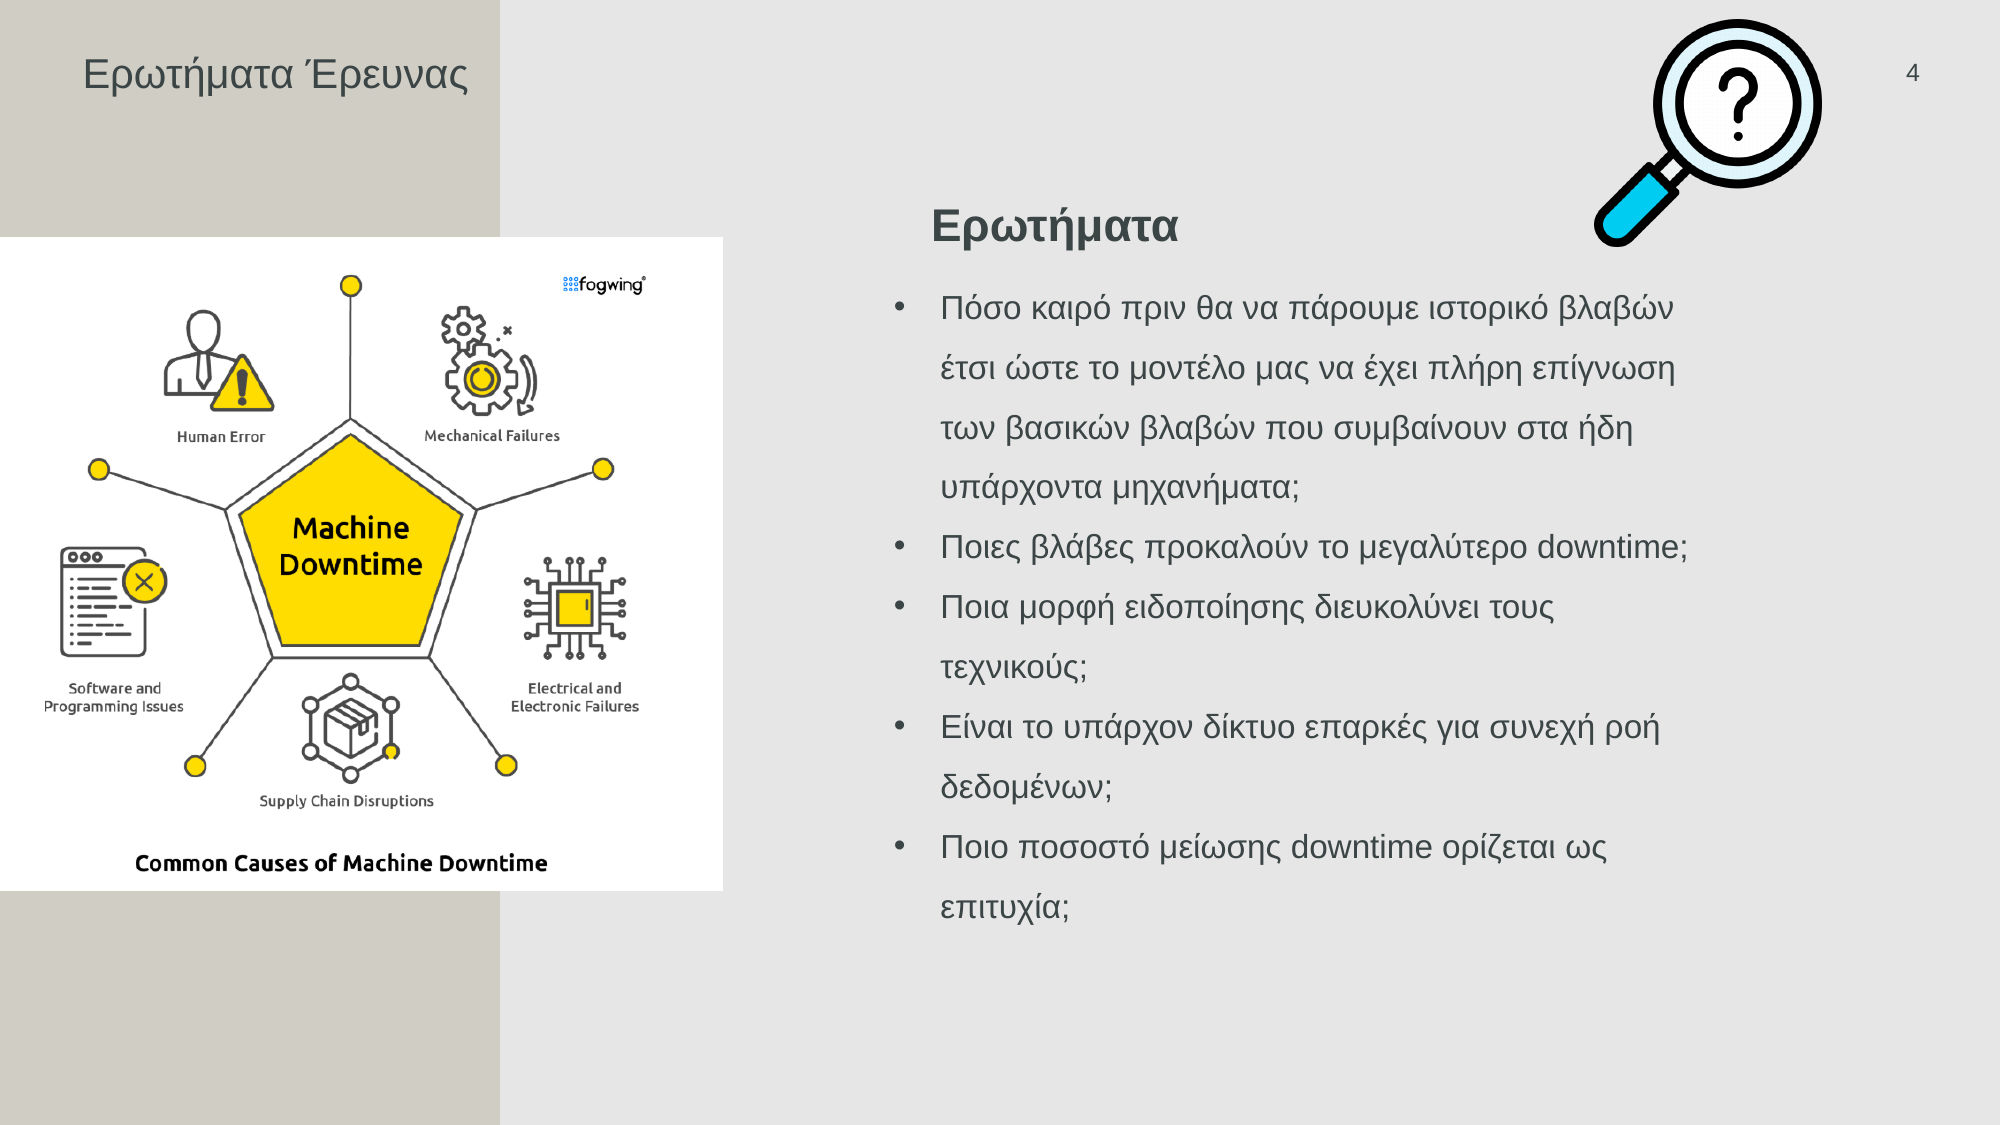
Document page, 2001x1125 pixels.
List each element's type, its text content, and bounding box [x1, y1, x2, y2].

picture [1594, 19, 1822, 247]
picture [0, 237, 723, 892]
list Πόσο καιρό πριν θα να πάρουμε ιστορικό βλαβών έτσι ώστε το μοντέλο μας να έχει πλήρη επίγνωση των βασικών βλαβών που συμβαίνουν στα ήδη υπάρχοντα μηχανήματα; Ποιες βλάβες προκαλούν το μεγαλύτερο downtime; Ποια μορφή ειδοποίησης διευκολύνει τους τεχνικούς; Είναι το υπάρχον δίκτυο επαρκές για συνεχή ροή δεδομένων; Ποιο ποσοστό μείωσης downtime ορίζεται ως επιτυχία; [878, 258, 1727, 1094]
slide_number 4 [1822, 49, 1935, 95]
list Ερωτήματα [915, 160, 1594, 242]
footer Ερωτήματα Έρευνας [67, 49, 499, 95]
